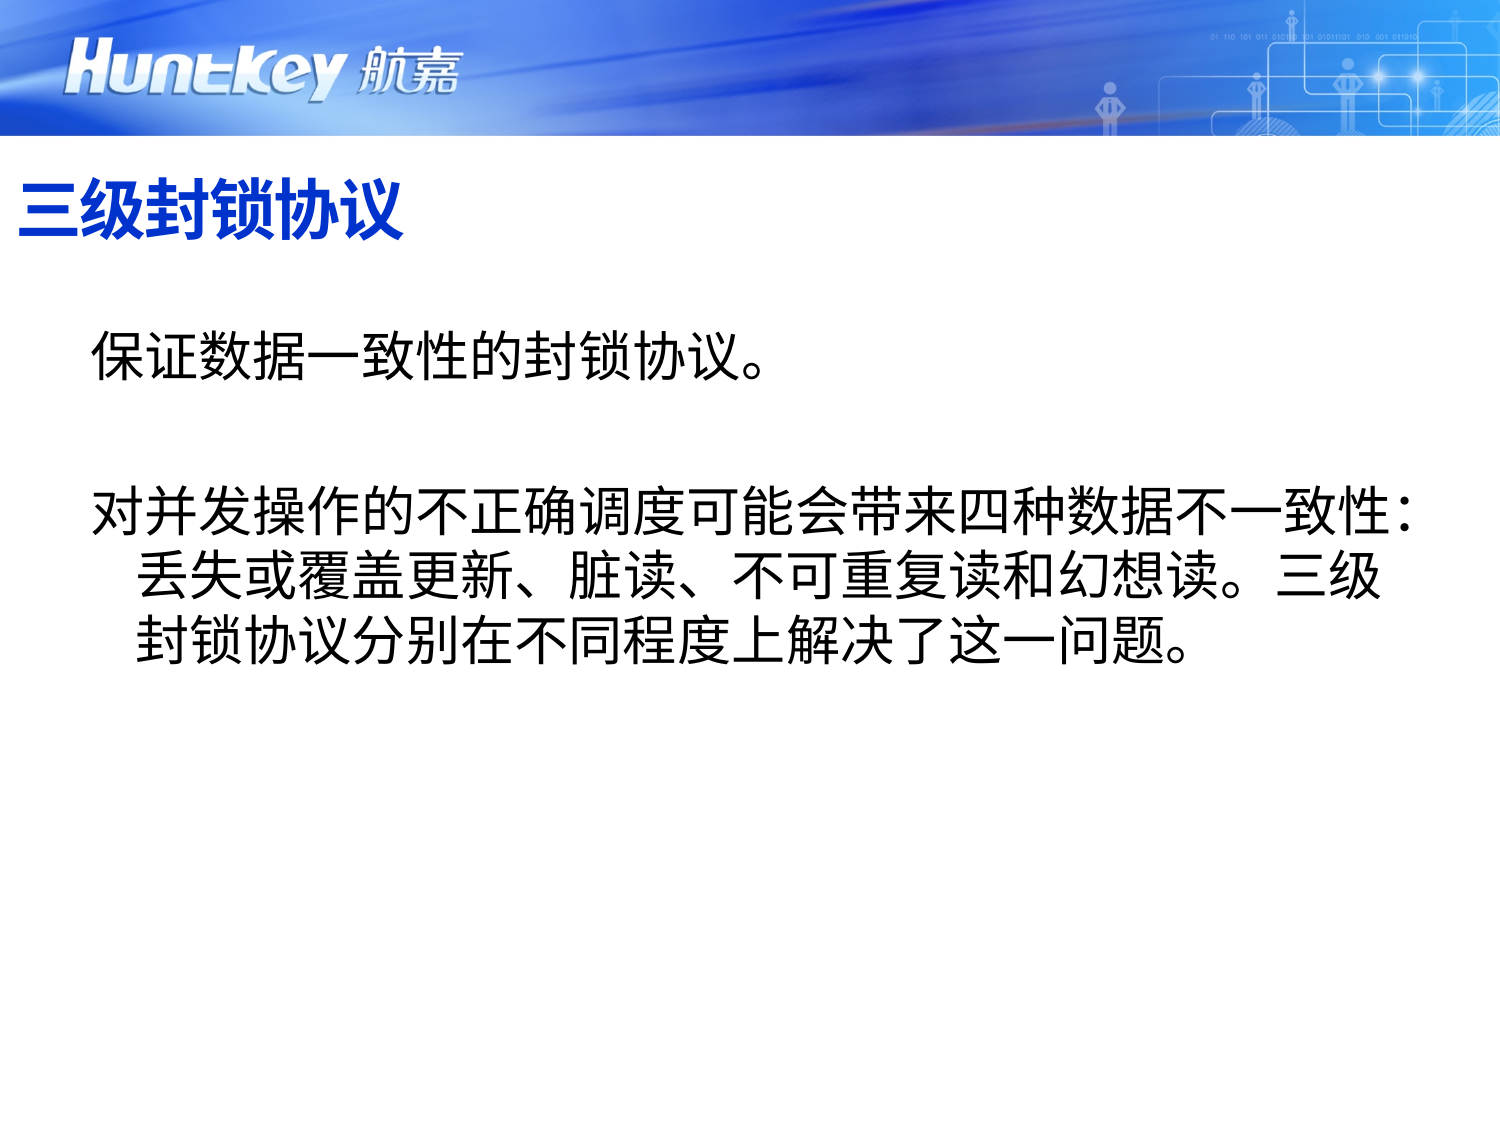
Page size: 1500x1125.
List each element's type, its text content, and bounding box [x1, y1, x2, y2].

title 三级封锁协议 [0, 160, 1350, 268]
list 保证数据一致性的封锁协议。 对并发操作的不正确调度可能会带来四种数据不一致性：丢失或覆盖更新、脏读、不可重复读和幻想读。三级封锁协议分别在不同程度上解决了这一问题。 [75, 314, 1425, 1005]
picture [0, 0, 1500, 1125]
